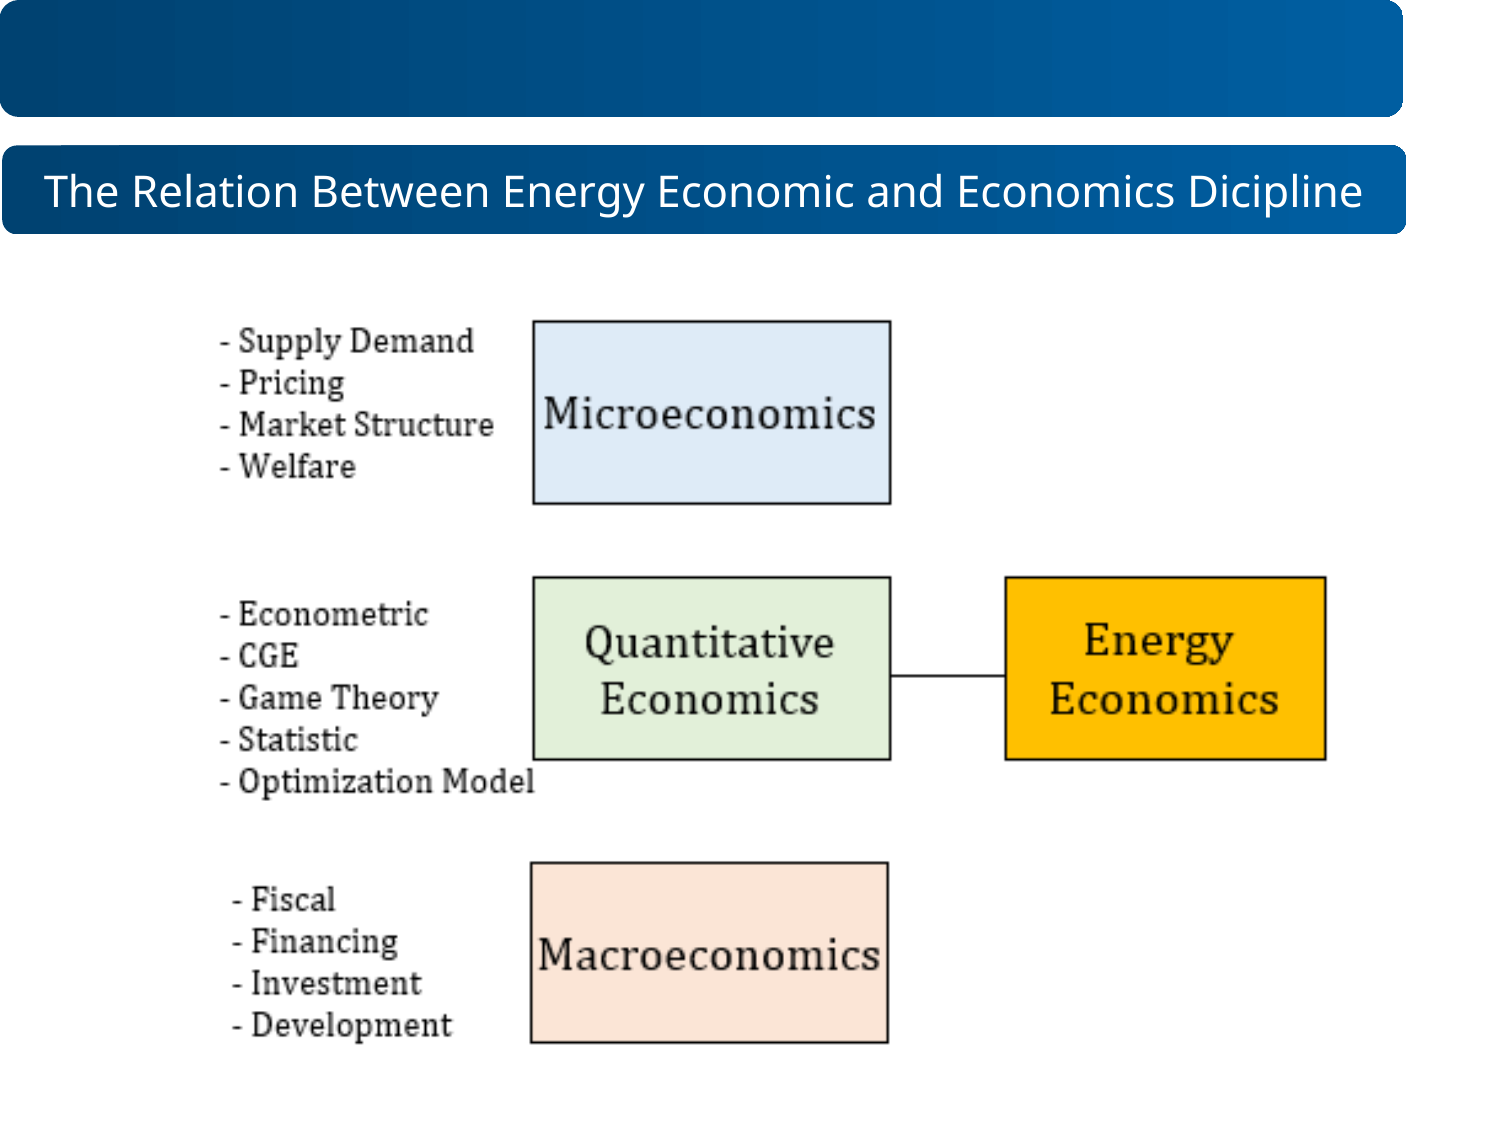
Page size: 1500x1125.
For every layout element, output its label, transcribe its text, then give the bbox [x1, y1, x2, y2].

text_box The Relation Between Energy Economic and Economics Dicipline [2, 145, 1407, 235]
picture [157, 262, 1347, 1125]
